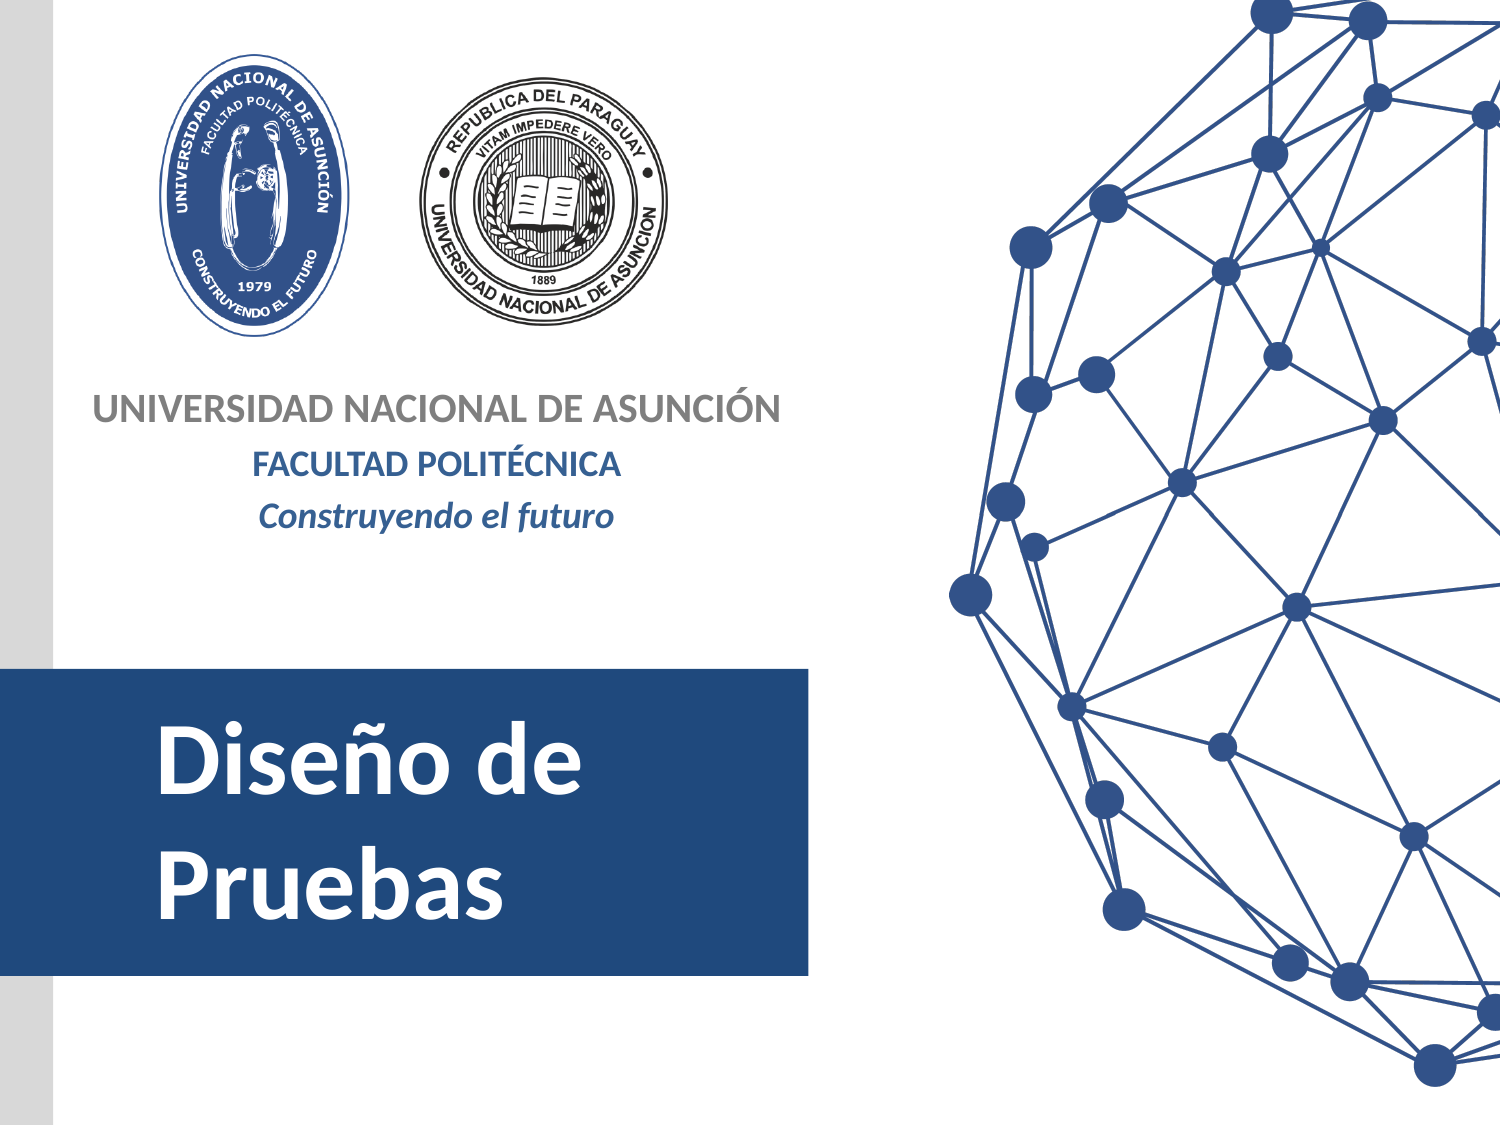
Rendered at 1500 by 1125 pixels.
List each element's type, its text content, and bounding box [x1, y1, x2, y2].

picture [418, 77, 668, 326]
text_box [0, 976, 54, 1125]
picture [948, 0, 1500, 1087]
picture [123, 18, 384, 372]
list UNIVERSIDAD NACIONAL DE ASUNCIÓN FACULTAD POLITÉCNICA Construyendo el futuro [41, 373, 833, 551]
title Diseño de Pruebas [140, 679, 885, 952]
text_box [0, 0, 54, 668]
text_box [0, 668, 809, 976]
